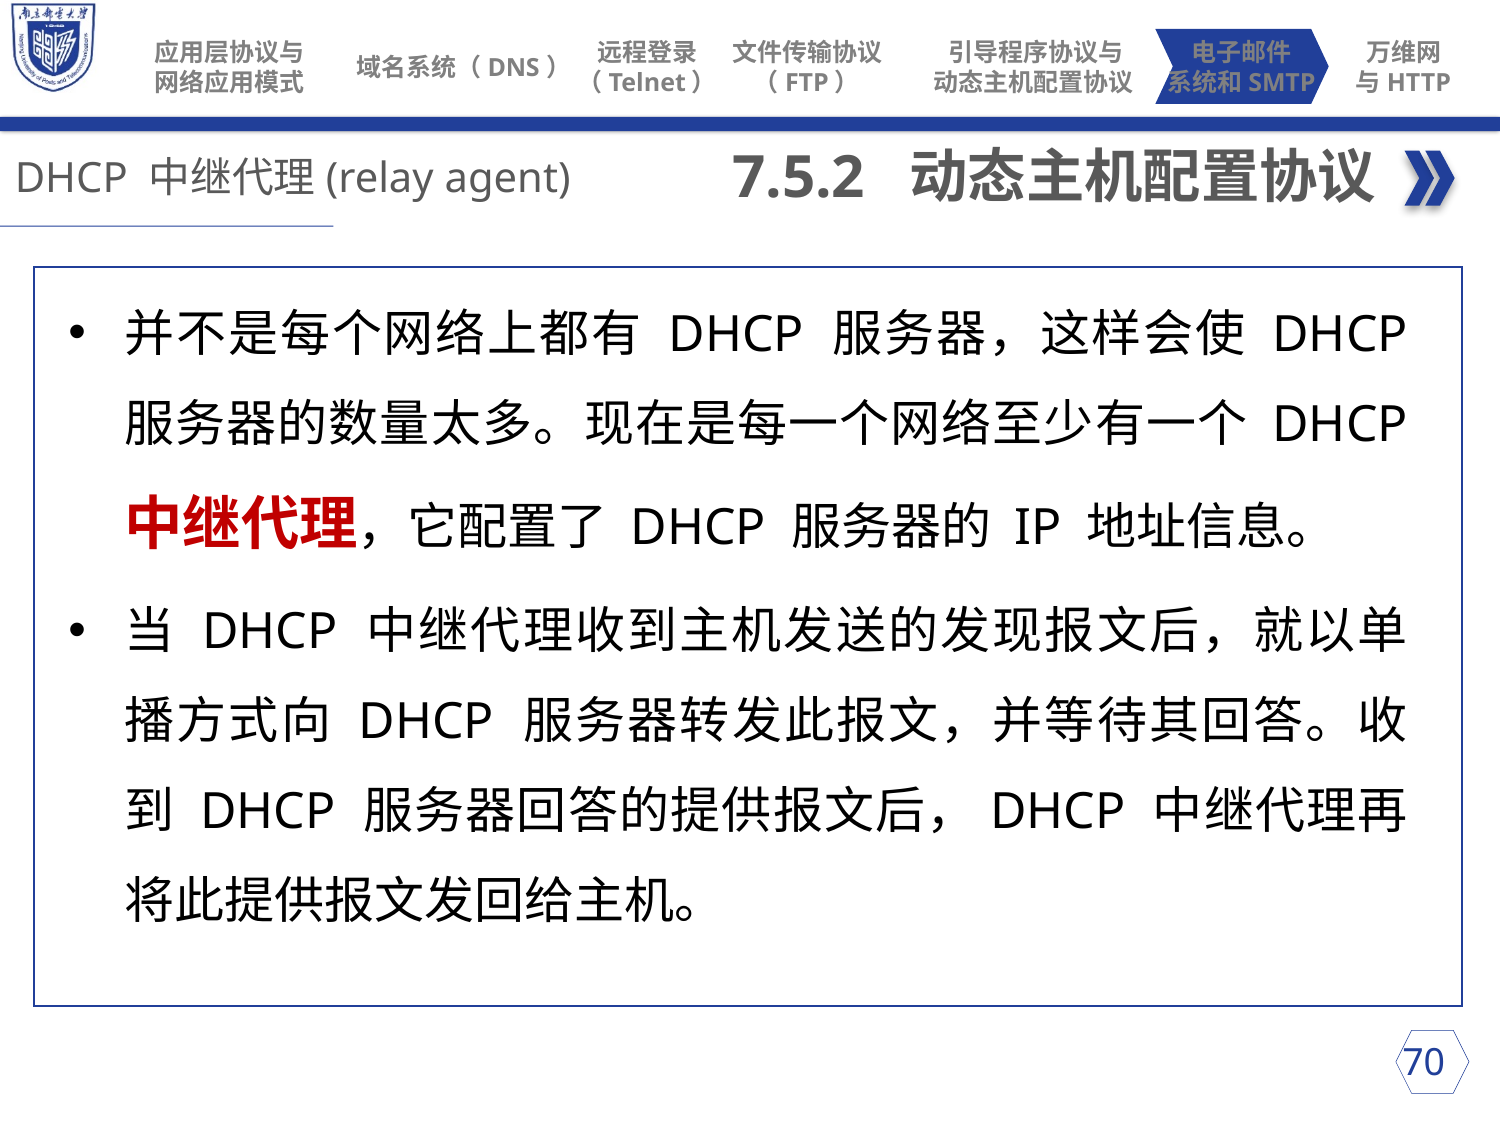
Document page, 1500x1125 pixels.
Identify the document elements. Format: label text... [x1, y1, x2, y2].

text_box 文件传输协议 （FTP） [756, 36, 916, 97]
text_box [33, 266, 1463, 1007]
text_box 70 [1363, 1030, 1494, 1092]
text_box [0, 116, 1500, 132]
text_box [1153, 97, 1316, 105]
text_box 域名系统（DNS） [355, 51, 538, 82]
text_box 应用层协议与 网络应用模式 [129, 36, 330, 97]
text_box DHCP 中继代理(relay agent) [0, 138, 650, 213]
text_box 引导程序协议与 动态主机配置协议 [927, 36, 1124, 97]
picture [0, 0, 108, 93]
text_box 万维网 与HTTP [1359, 36, 1500, 97]
text_box 远程登录 （Telnet） [538, 36, 756, 97]
text_box [1153, 27, 1316, 36]
text_box 电子邮件 系统和SMTP [1124, 36, 1359, 97]
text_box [1404, 150, 1455, 206]
text_box 7.5.2 动态主机配置协议 [443, 132, 1391, 217]
